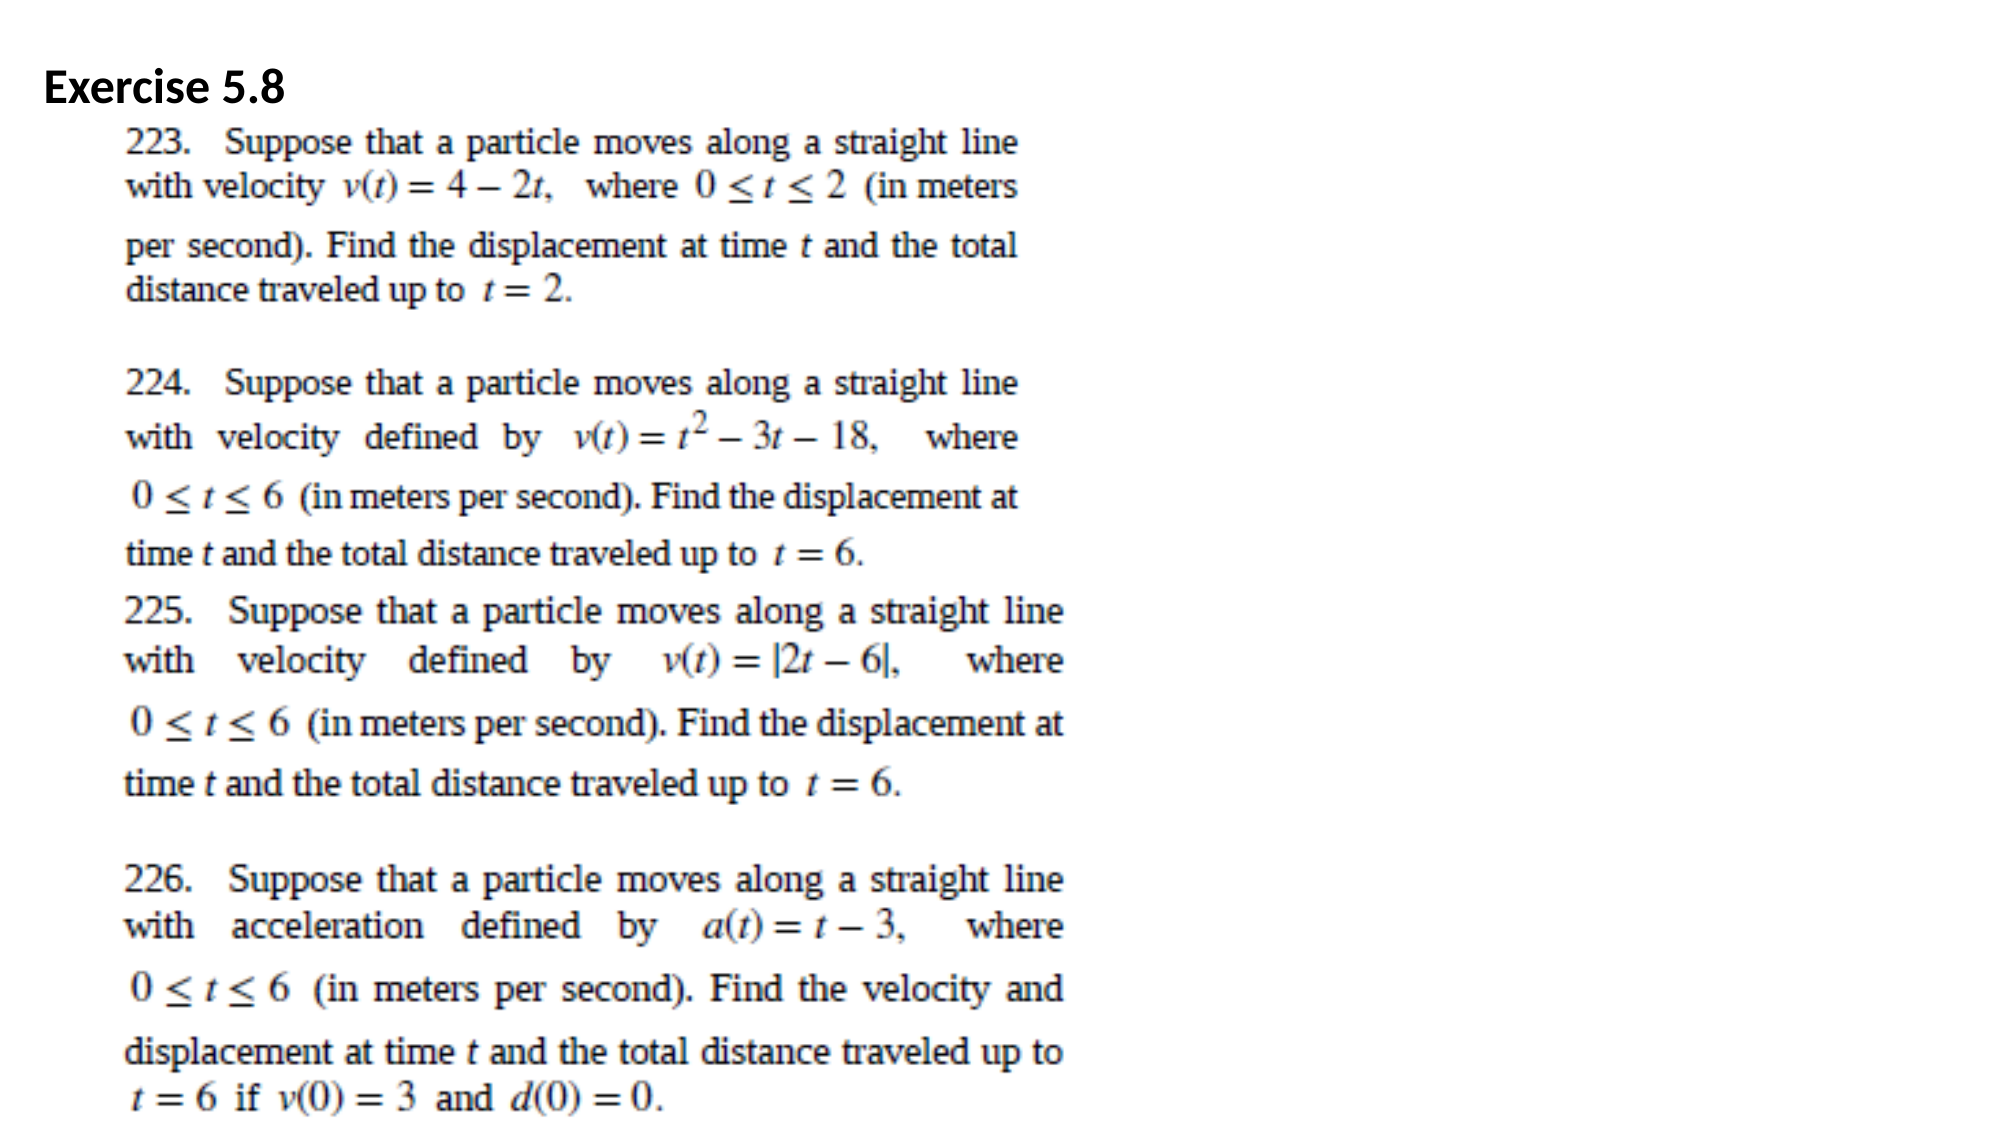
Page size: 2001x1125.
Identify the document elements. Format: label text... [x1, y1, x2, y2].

text_box Exercise 5.8 [28, 46, 301, 122]
picture [102, 108, 1091, 1125]
